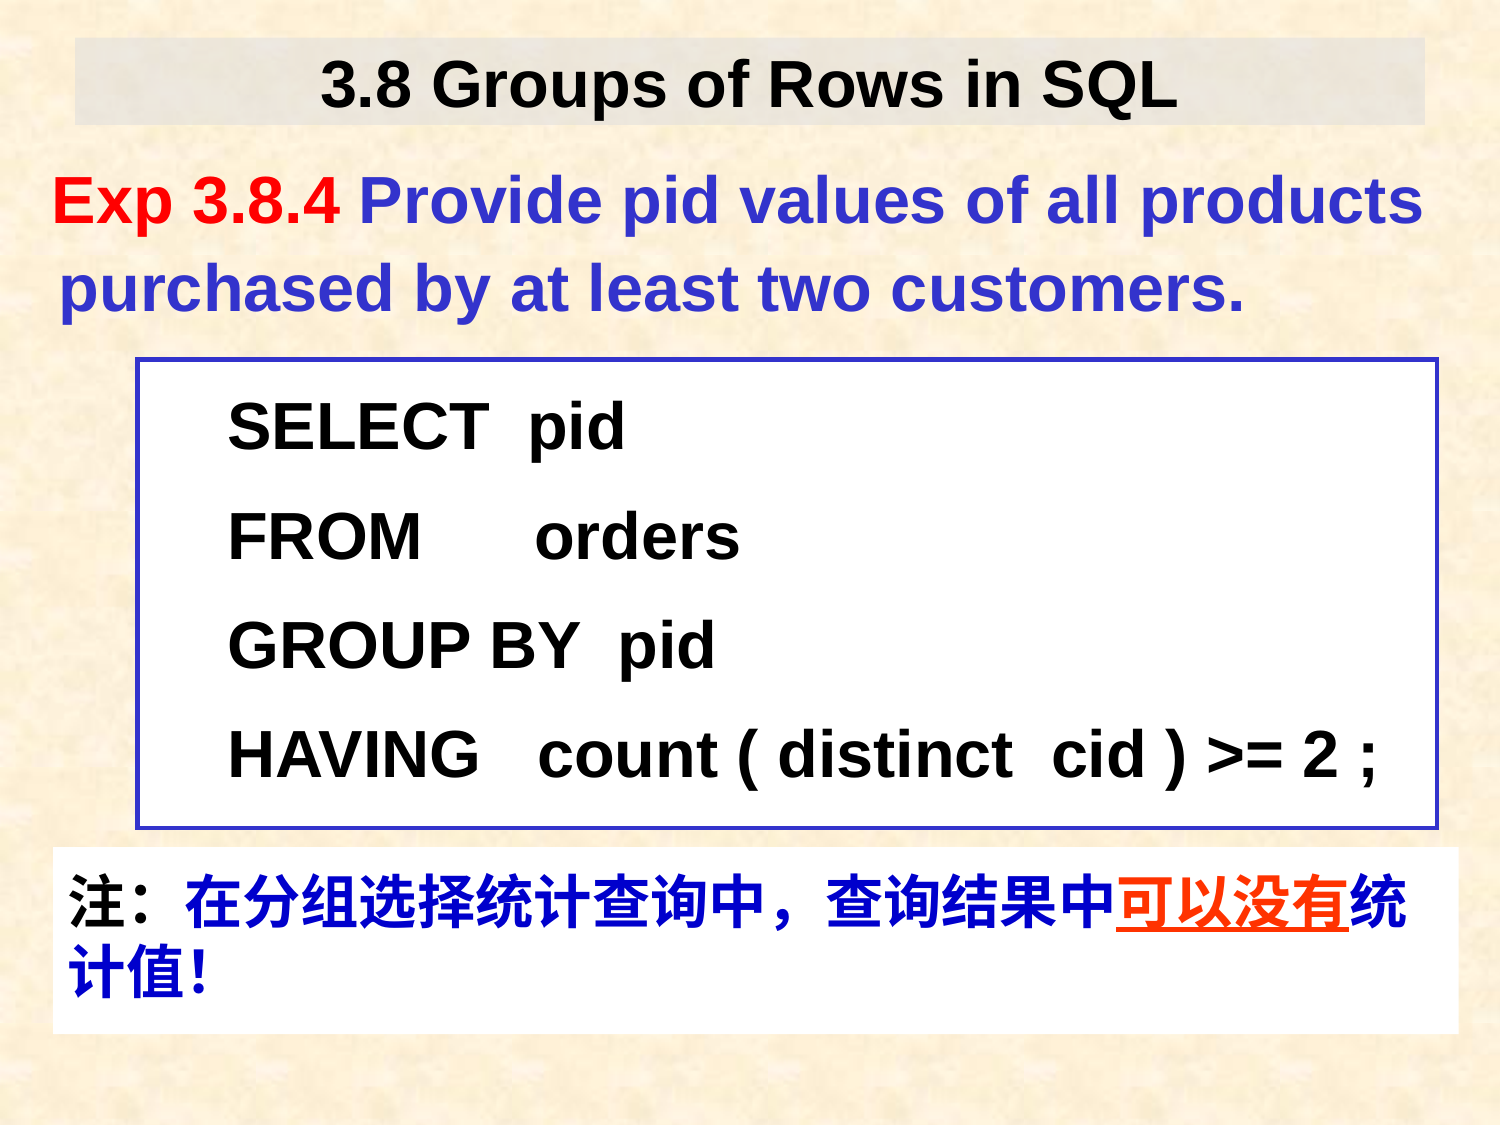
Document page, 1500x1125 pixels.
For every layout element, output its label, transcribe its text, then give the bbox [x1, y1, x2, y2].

text_box 注：在分组选择统计查询中，查询结果中可以没有统计值！ [53, 847, 1459, 1035]
title 3.8 Groups of Rows in SQL [74, 37, 1426, 126]
picture [0, 0, 1500, 1125]
list Exp 3.8.4 Provide pid values of all products purchased by at least two customers. [36, 141, 1459, 955]
text_box SELECT pid FROM orders GROUP BY pid HAVING count ( distinct cid ) >= 2 ; [137, 359, 1438, 828]
